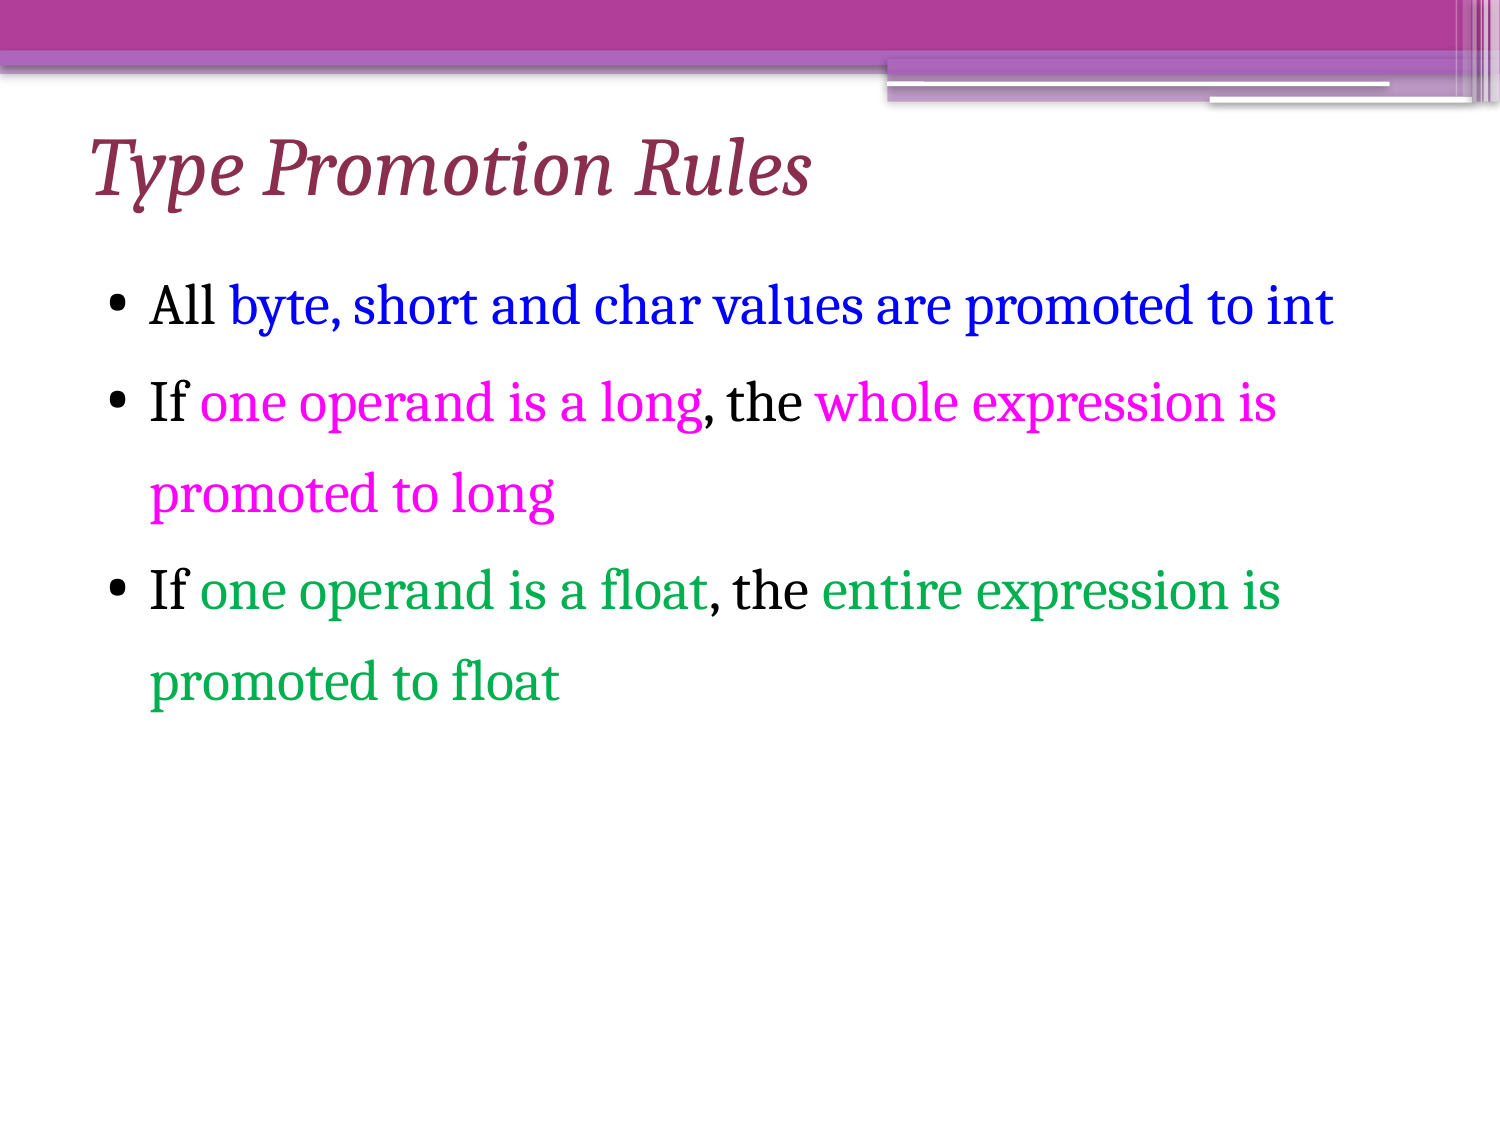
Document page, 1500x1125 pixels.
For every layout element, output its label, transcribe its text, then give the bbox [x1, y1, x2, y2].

list All byte, short and char values are promoted to int If one operand is a long, the whole expression is promoted to long If one operand is a float, the entire expression is promoted to float [75, 237, 1425, 1000]
title Type Promotion Rules [75, 99, 1425, 225]
